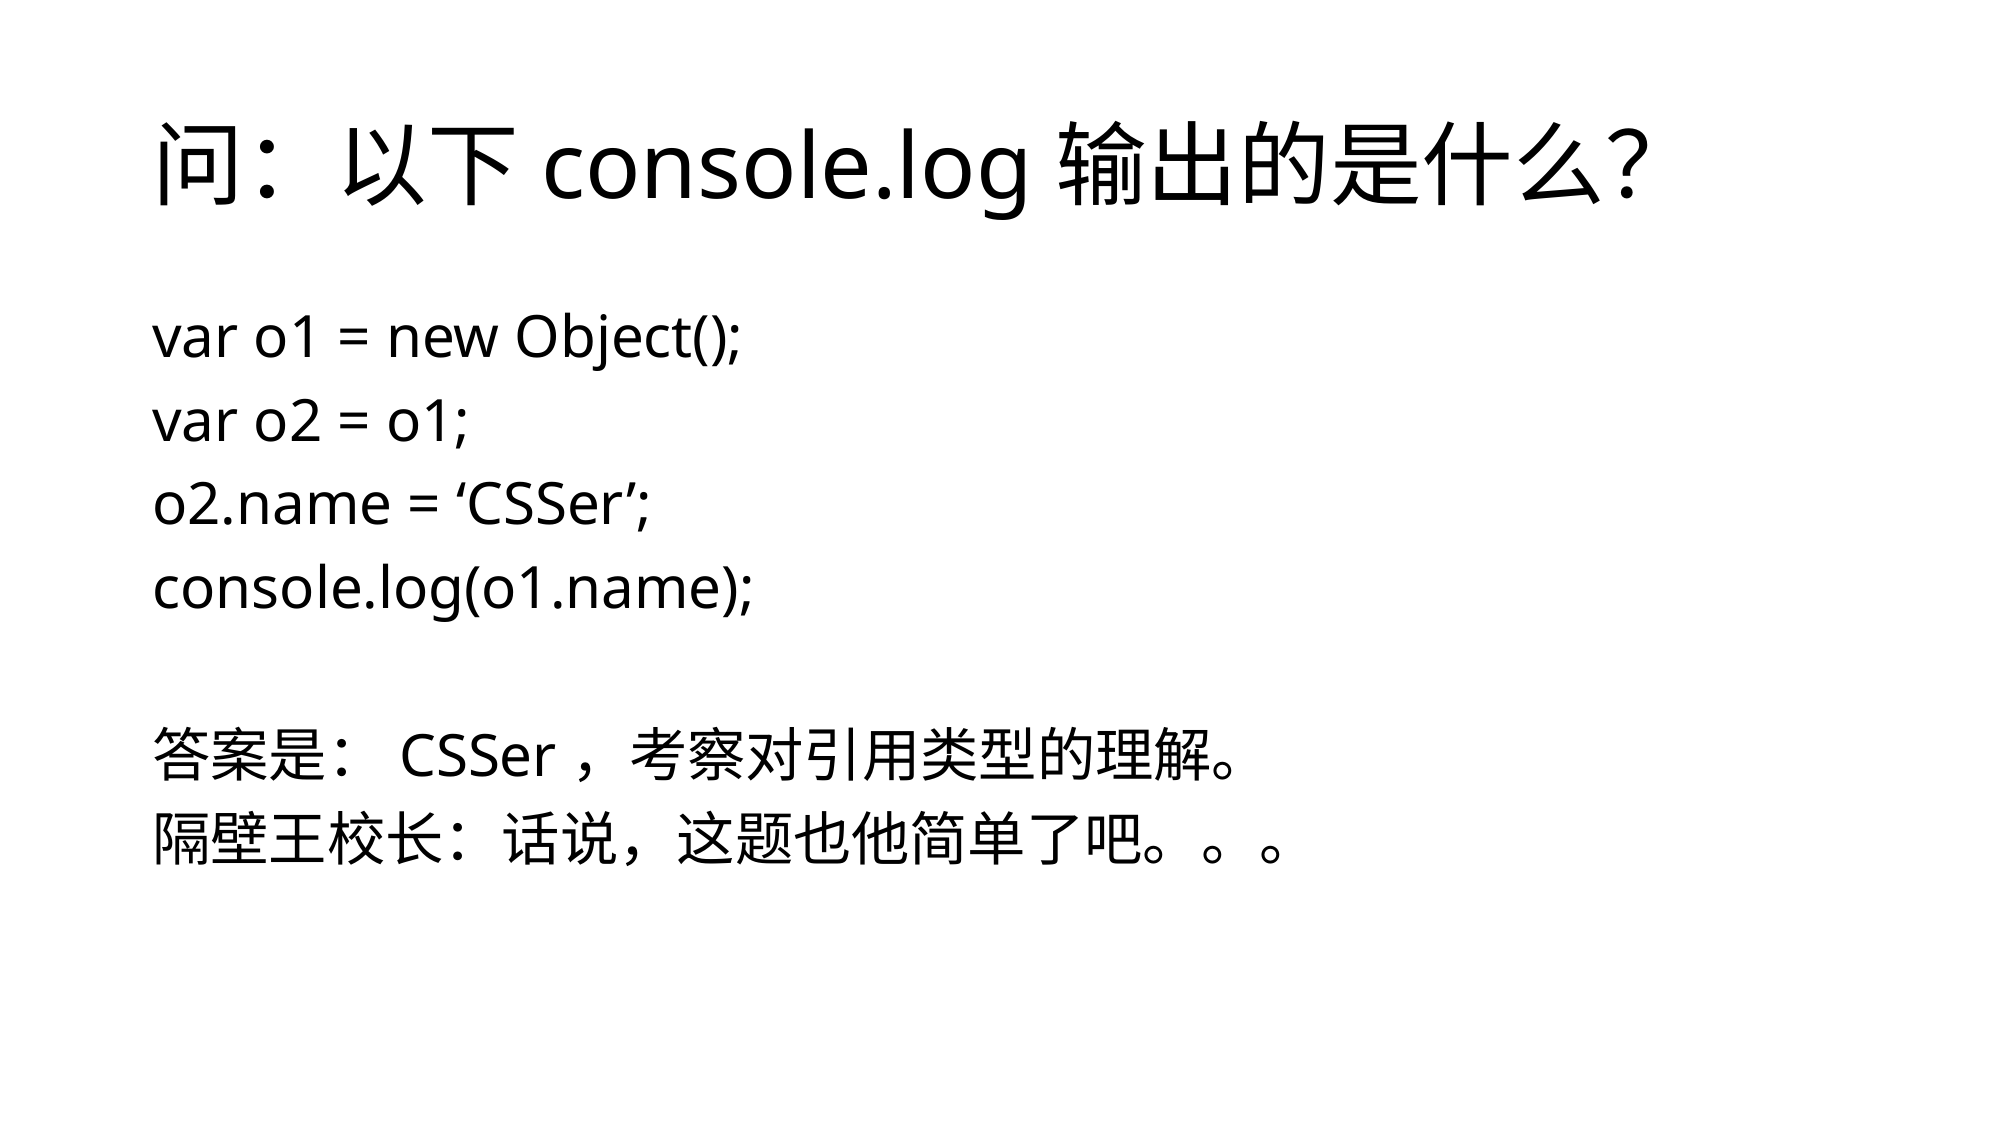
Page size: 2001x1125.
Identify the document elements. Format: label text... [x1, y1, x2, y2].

list var o1 = new Object(); var o2 = o1; o2.name = ‘CSSer’; console.log(o1.name); 答案是：CSSer，考察对引用类型的理解。 隔壁王校长：话说，这题也他简单了吧。。。 [137, 299, 1863, 1014]
title 问：以下console.log输出的是什么？ [137, 59, 1863, 278]
